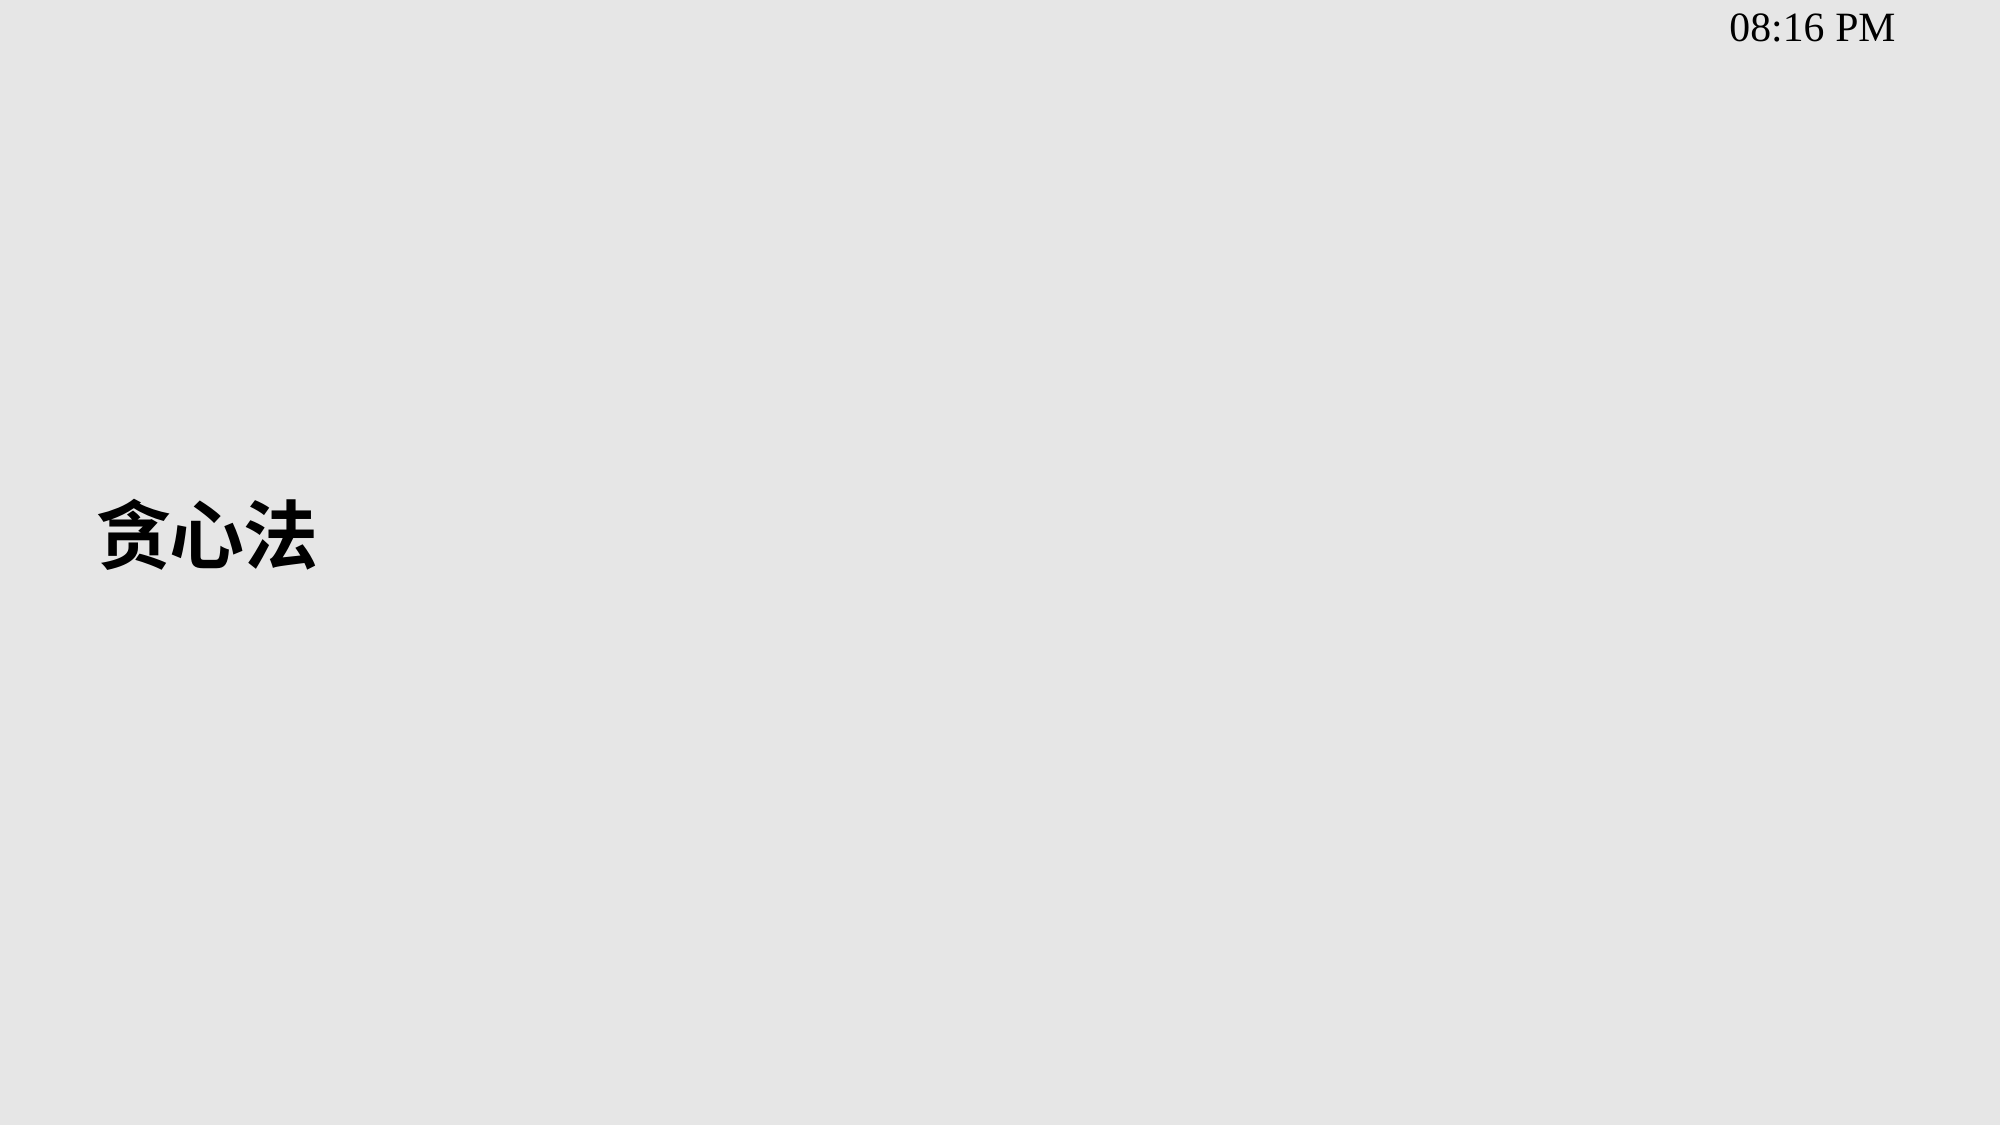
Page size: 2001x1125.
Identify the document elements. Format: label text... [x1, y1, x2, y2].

title 贪心法 [96, 497, 1596, 580]
